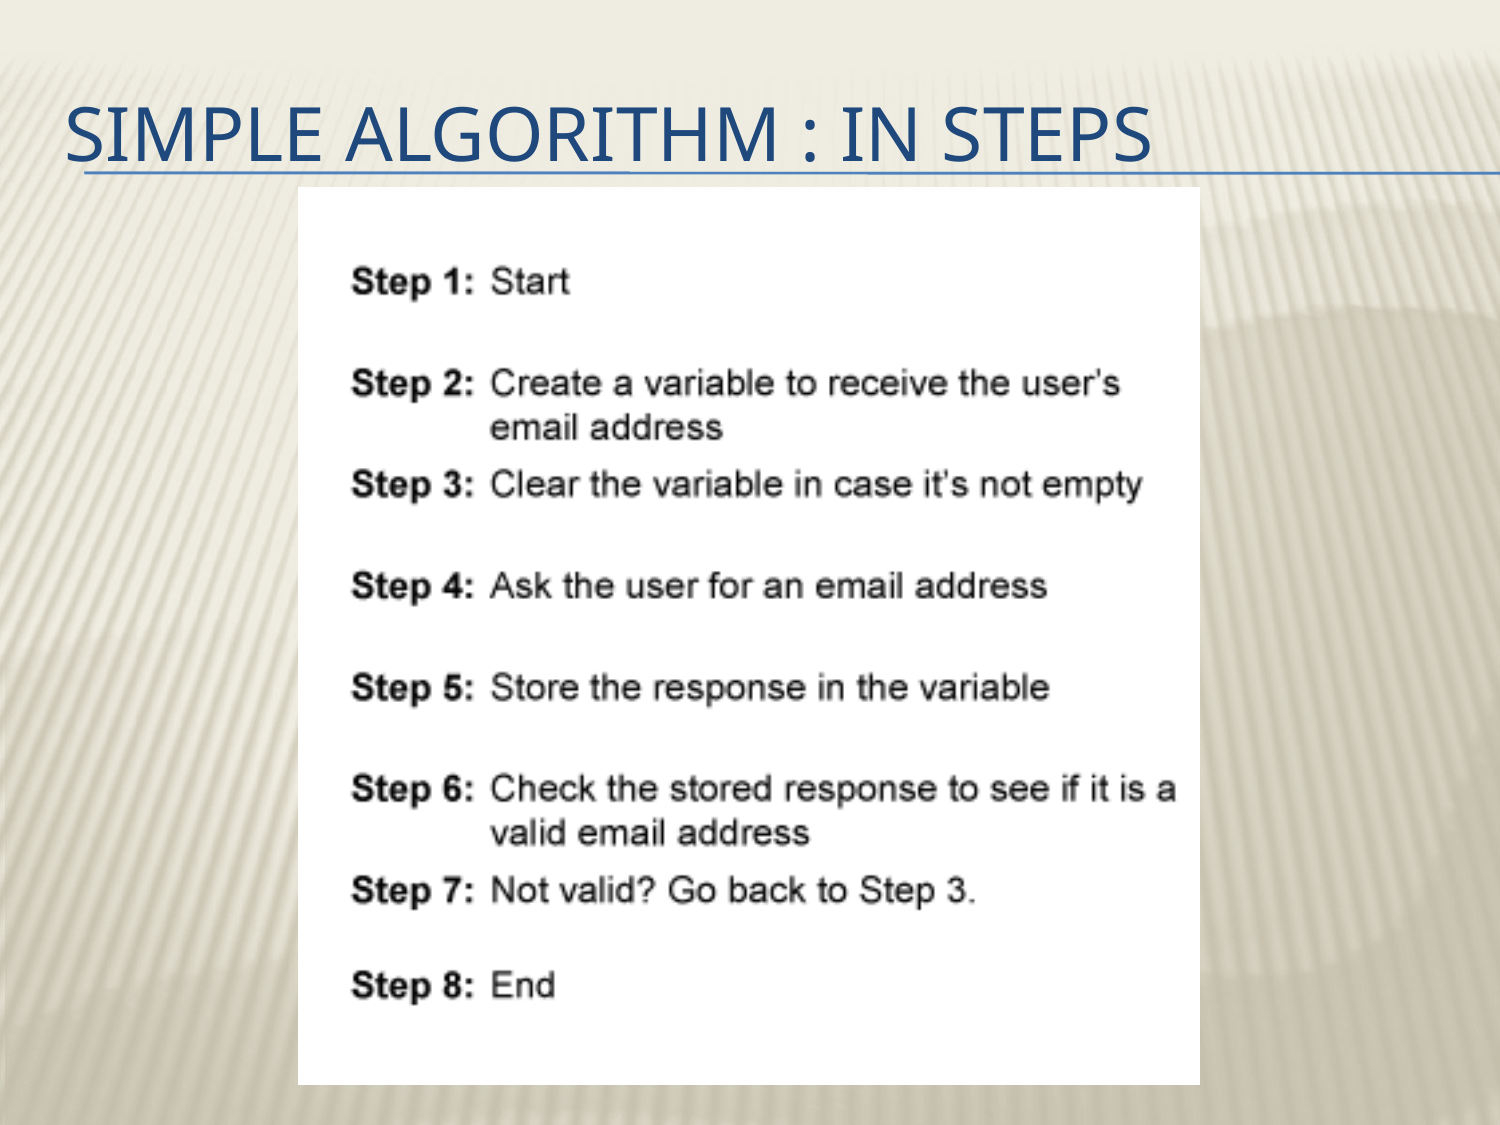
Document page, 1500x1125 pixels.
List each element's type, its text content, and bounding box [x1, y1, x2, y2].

title Simple Algorithm : in steps [50, 50, 1475, 213]
picture [298, 187, 1201, 1085]
